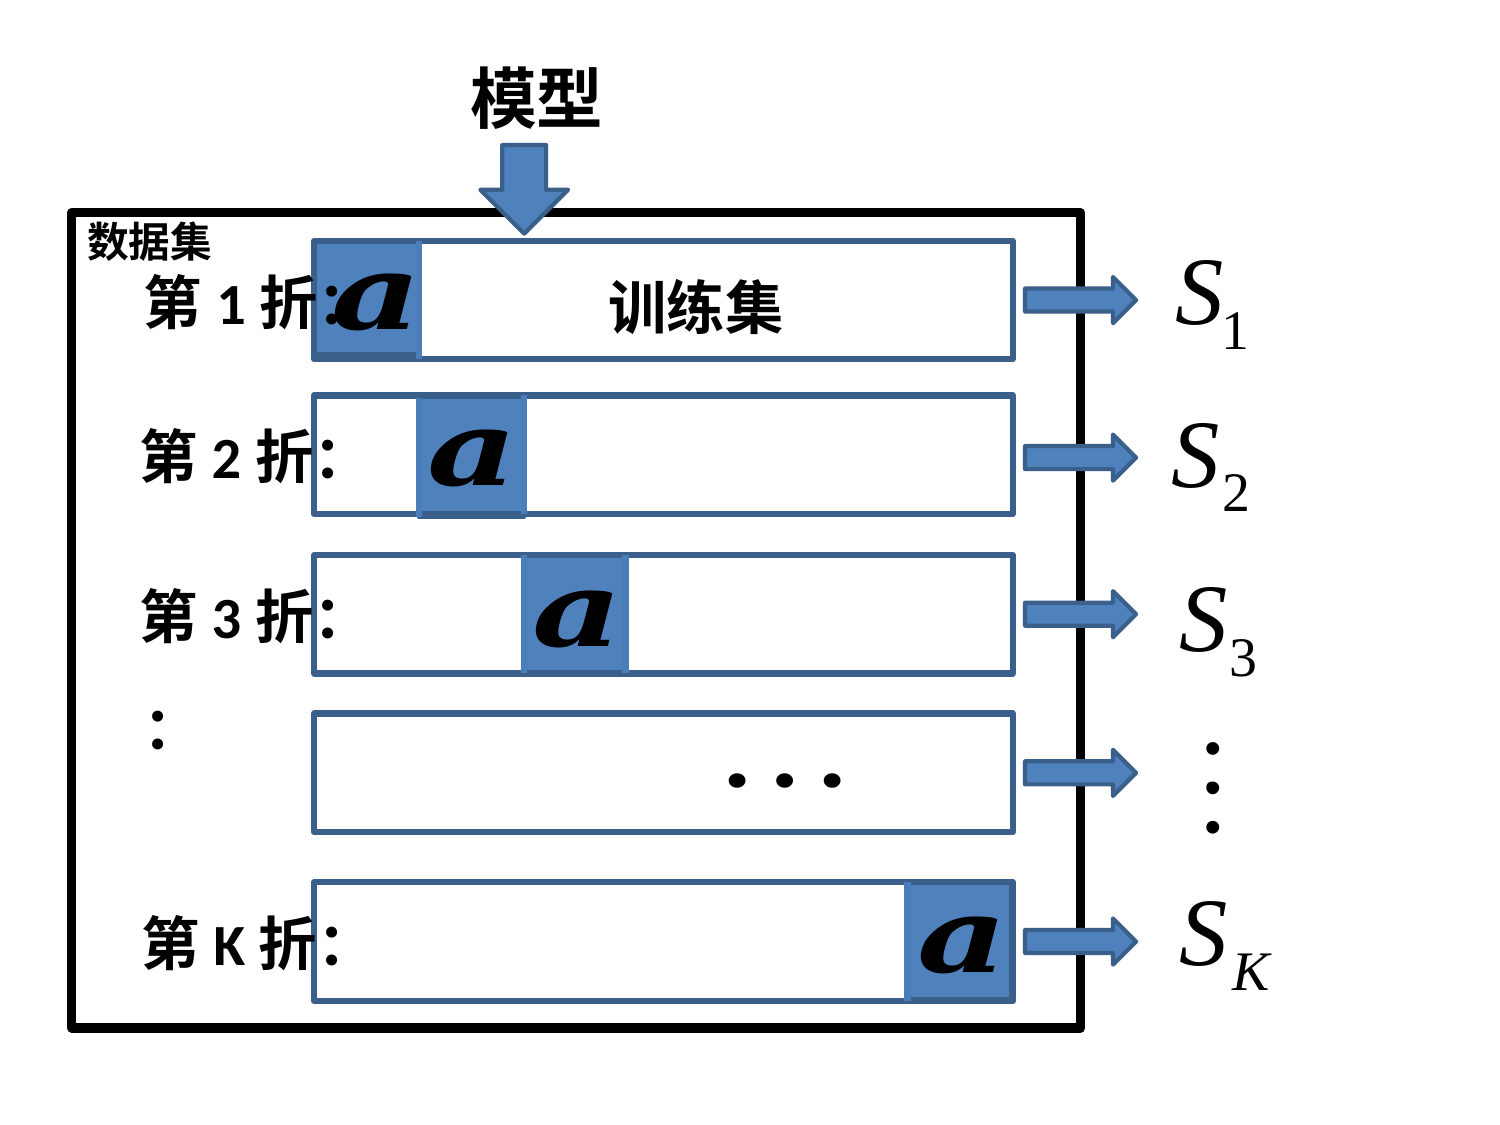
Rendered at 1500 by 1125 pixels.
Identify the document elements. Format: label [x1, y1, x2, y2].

text_box [1155, 390, 1269, 536]
text_box [1174, 703, 1235, 842]
text_box [1085, 275, 1139, 326]
text_box [1085, 916, 1139, 967]
text_box [1163, 554, 1277, 701]
text_box [1085, 432, 1139, 483]
text_box [1163, 868, 1293, 1015]
text_box [71, 48, 1081, 1029]
text_box [1085, 589, 1139, 640]
text_box [1159, 227, 1265, 373]
text_box [1085, 747, 1139, 798]
